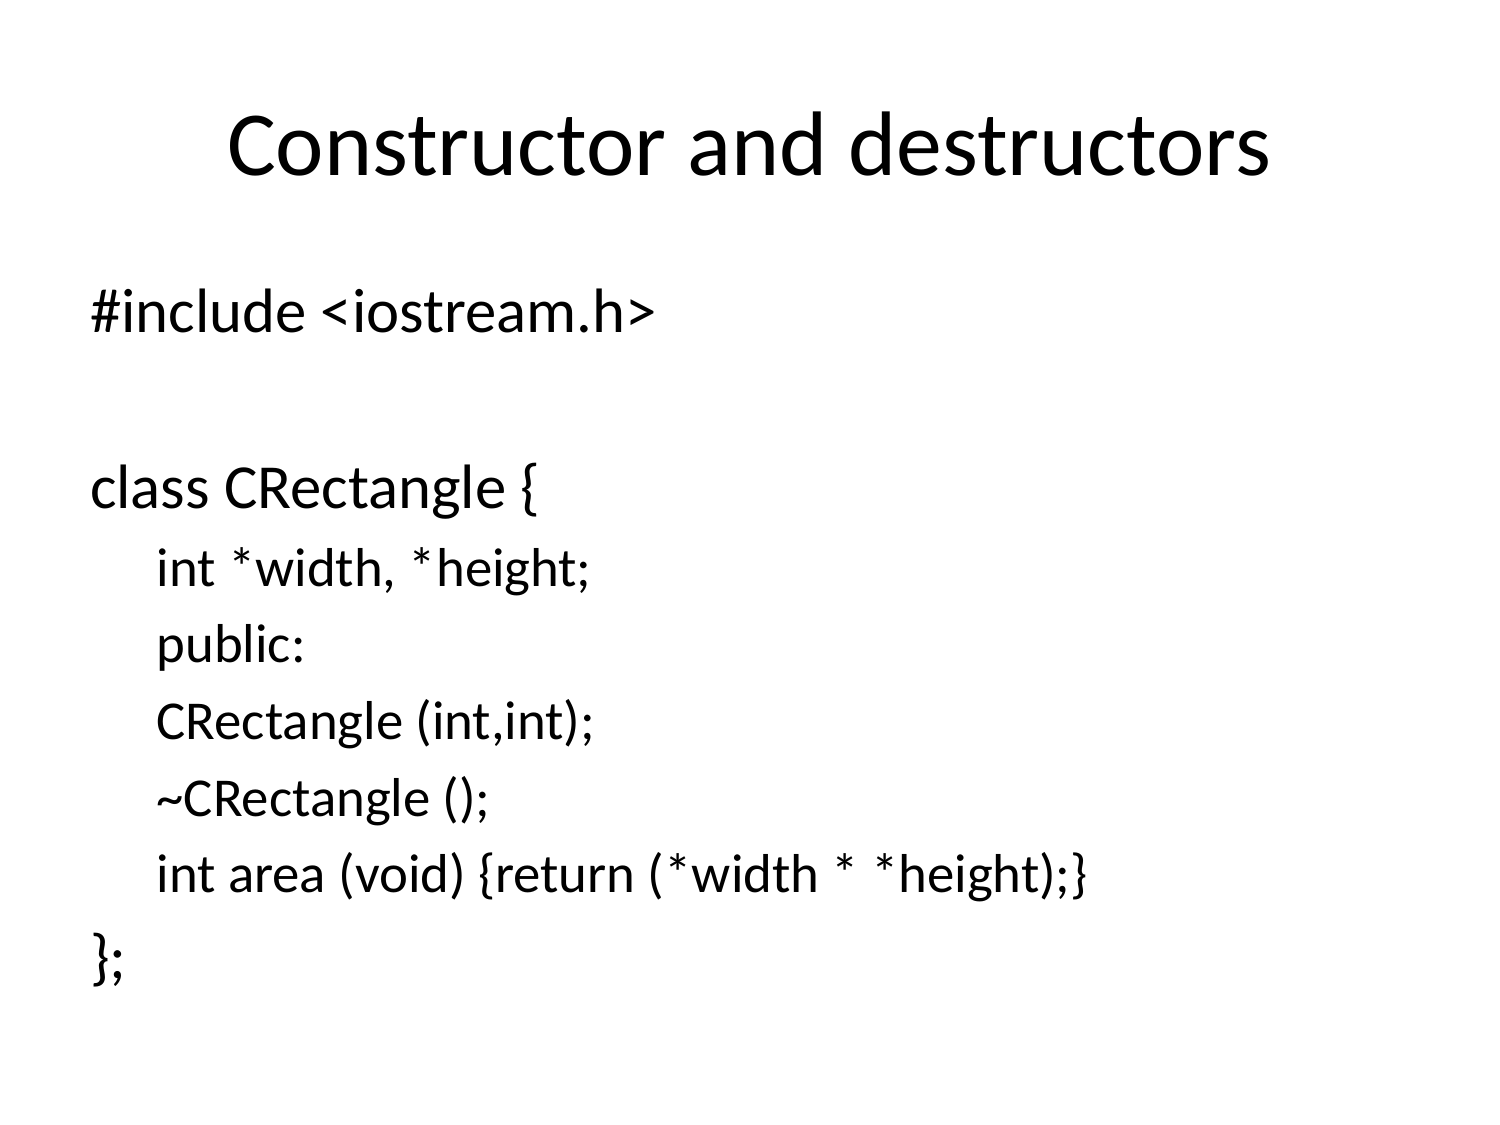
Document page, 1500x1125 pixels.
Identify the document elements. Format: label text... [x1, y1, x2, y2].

list #include <iostream.h> class CRectangle { int *width, *height; public: CRectangle (int,int); ~CRectangle (); int area (void) {return (*width * *height);} }; [75, 262, 1425, 1005]
title Constructor and destructors [75, 45, 1425, 233]
